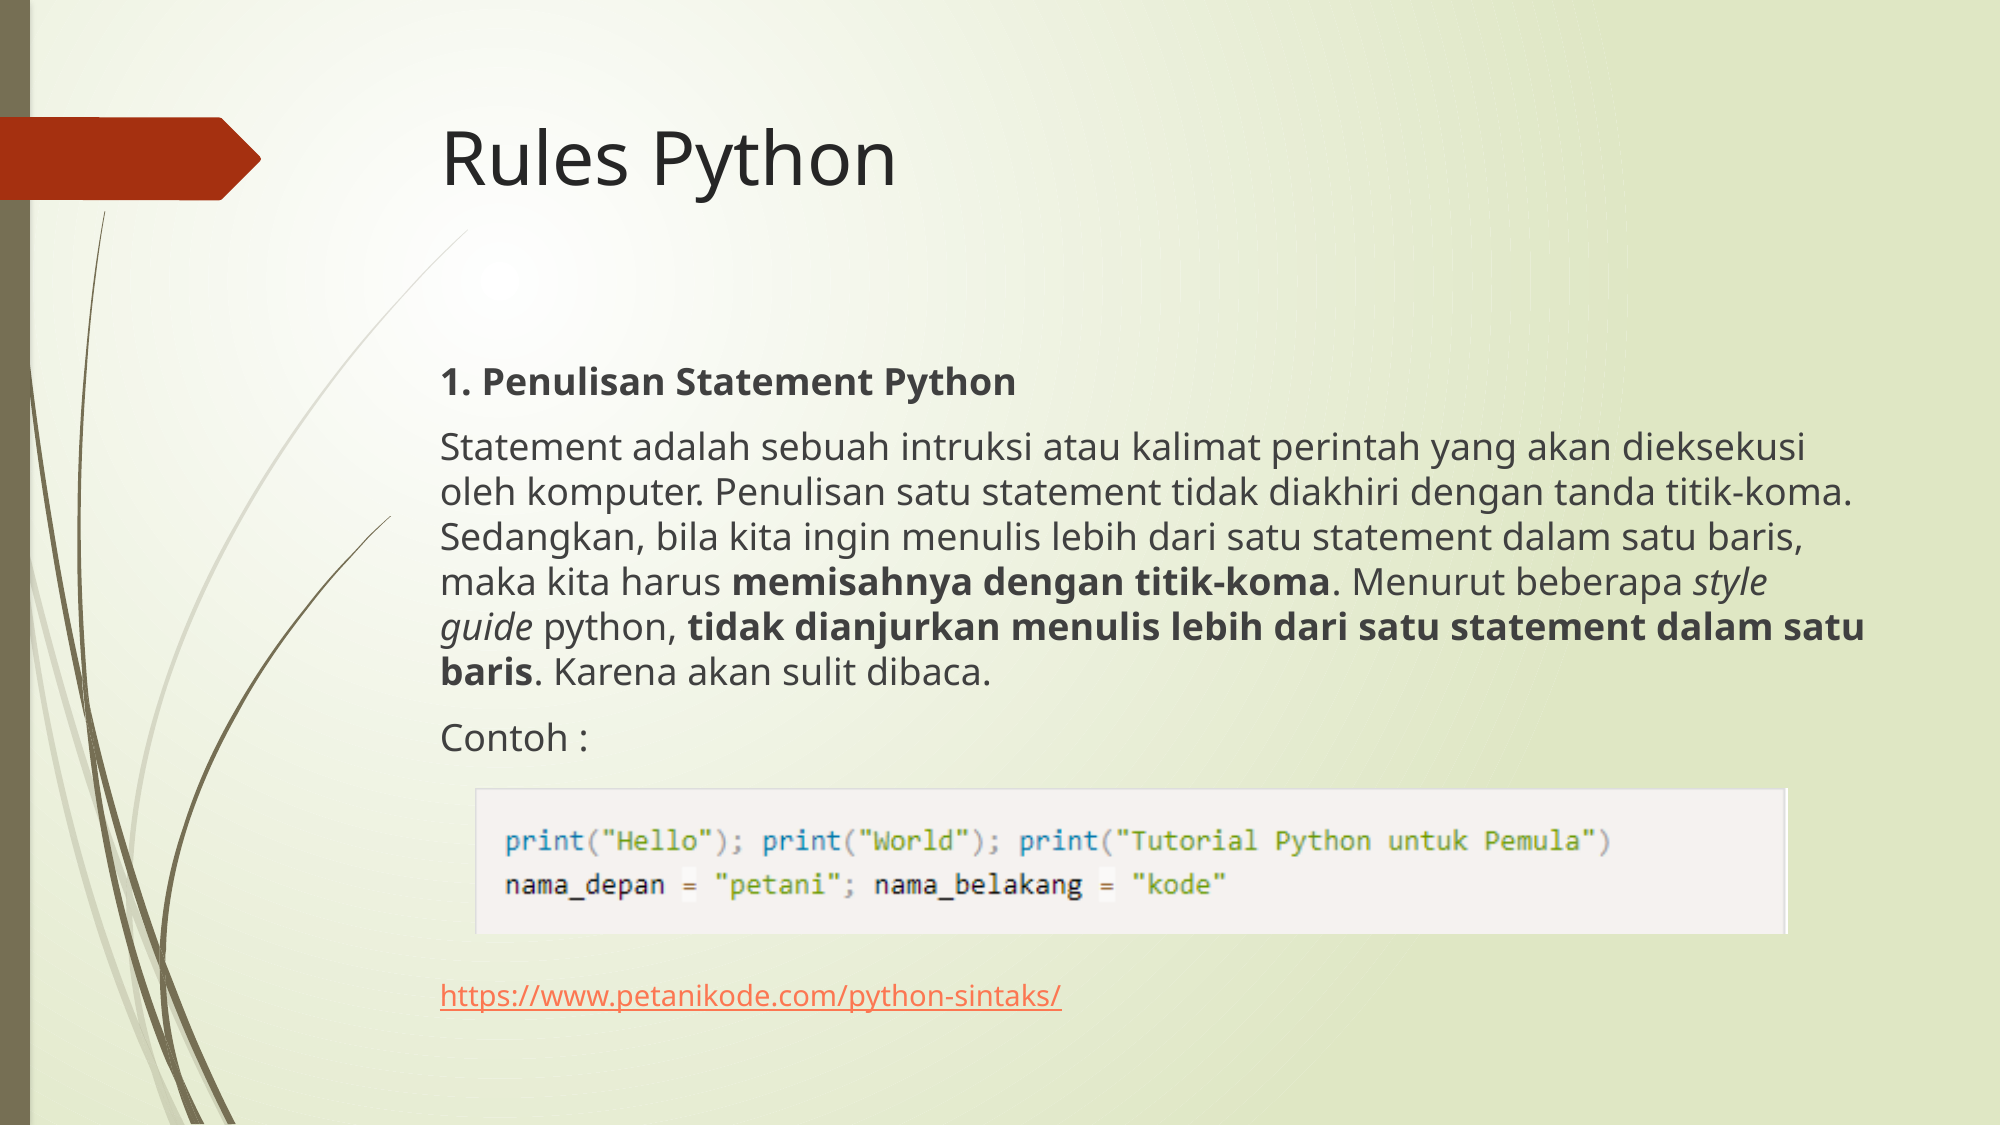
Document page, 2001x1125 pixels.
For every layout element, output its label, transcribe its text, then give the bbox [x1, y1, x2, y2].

list 1. Penulisan Statement Python Statement adalah sebuah intruksi atau kalimat perintah yang akan dieksekusi oleh komputer. Penulisan satu statement tidak diakhiri dengan tanda titik-koma. Sedangkan, bila kita ingin menulis lebih dari satu statement dalam satu baris, maka kita harus memisahnya dengan titik-koma. Menurut beberapa style guide python, tidak dianjurkan menulis lebih dari satu statement dalam satu baris. Karena akan sulit dibaca. Contoh : https://www.petanikode.com/python-sintaks/ [424, 350, 1888, 1086]
picture [475, 788, 1788, 934]
title Rules Python [425, 102, 1888, 313]
